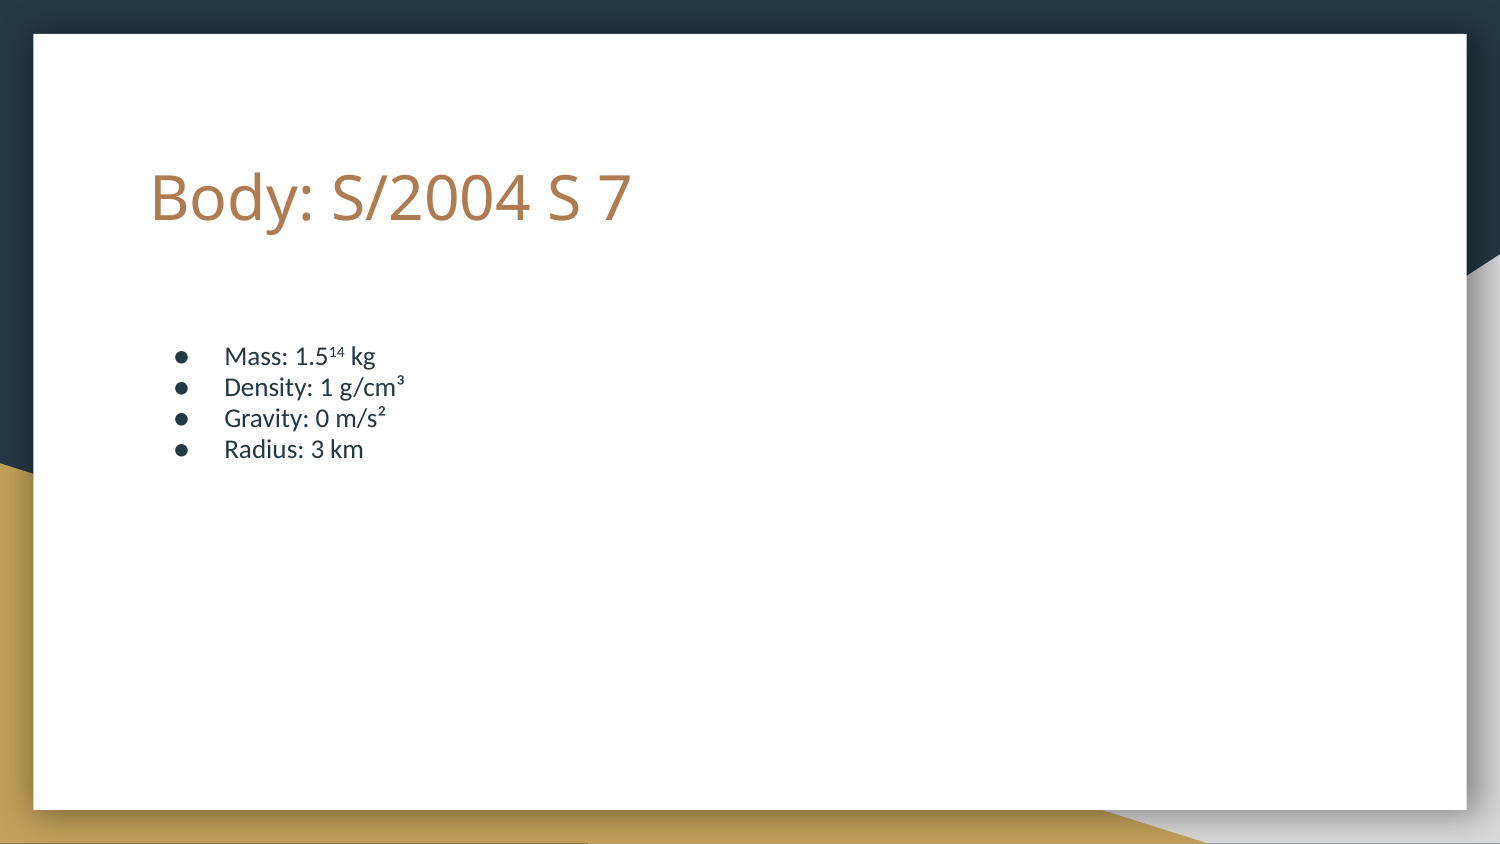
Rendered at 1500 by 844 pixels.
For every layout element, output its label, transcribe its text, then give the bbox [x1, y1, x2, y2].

title Body: S/2004 S 7 [134, 138, 1366, 296]
list Mass: 1.514 kg Density: 1 g/cm³ Gravity: 0 m/s² Radius: 3 km [134, 326, 1366, 729]
